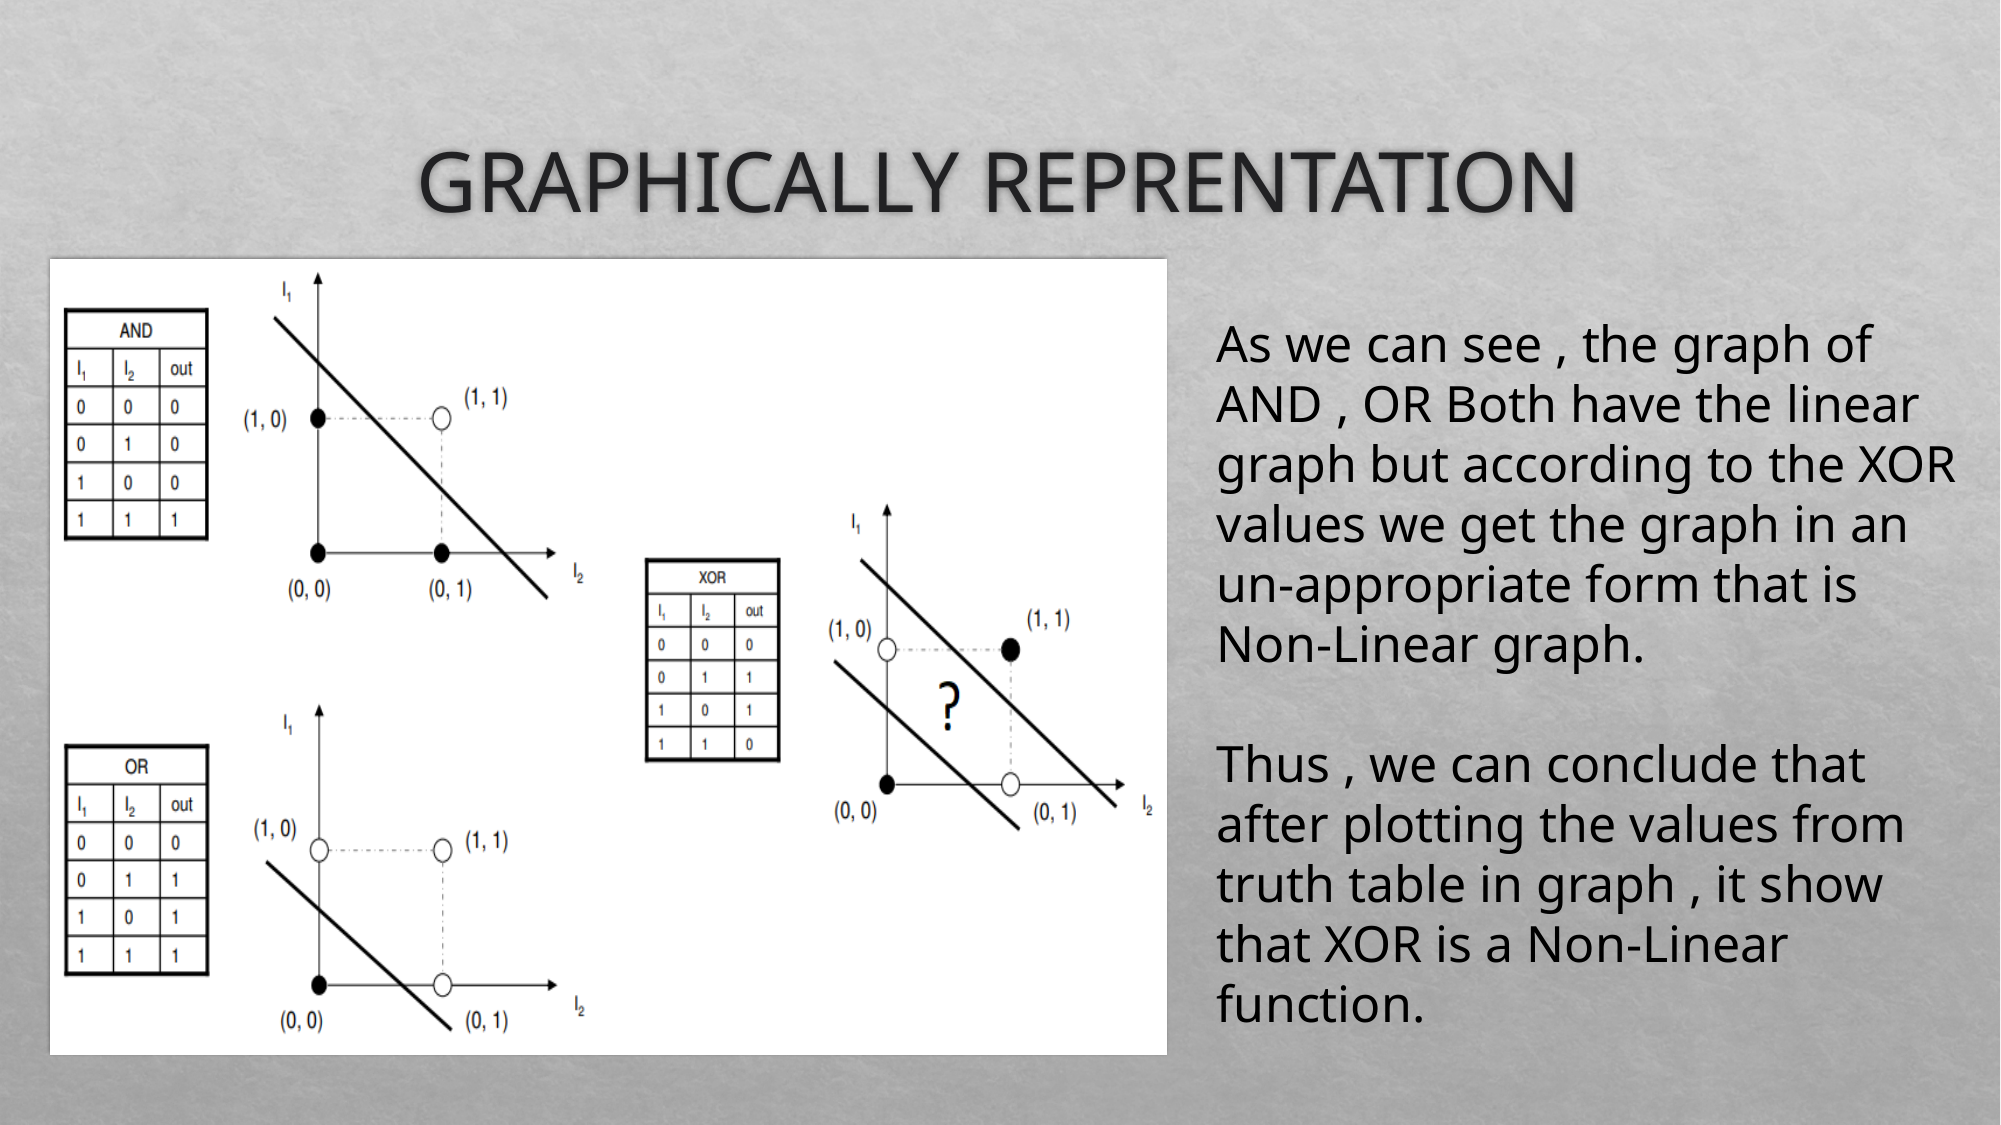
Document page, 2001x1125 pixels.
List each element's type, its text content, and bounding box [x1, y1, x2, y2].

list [50, 258, 1167, 1055]
title GRAPHICALLY REPRENTATION [149, 99, 1849, 260]
text_box As we can see , the graph of AND , OR Both have the linear graph but according to the XOR values we get the graph in an un-appropriate form that is Non-Linear graph. Thus , we can conclude that after plotting the values from truth table in graph , it show that XOR is a Non-Linear function. [1202, 304, 2000, 1125]
